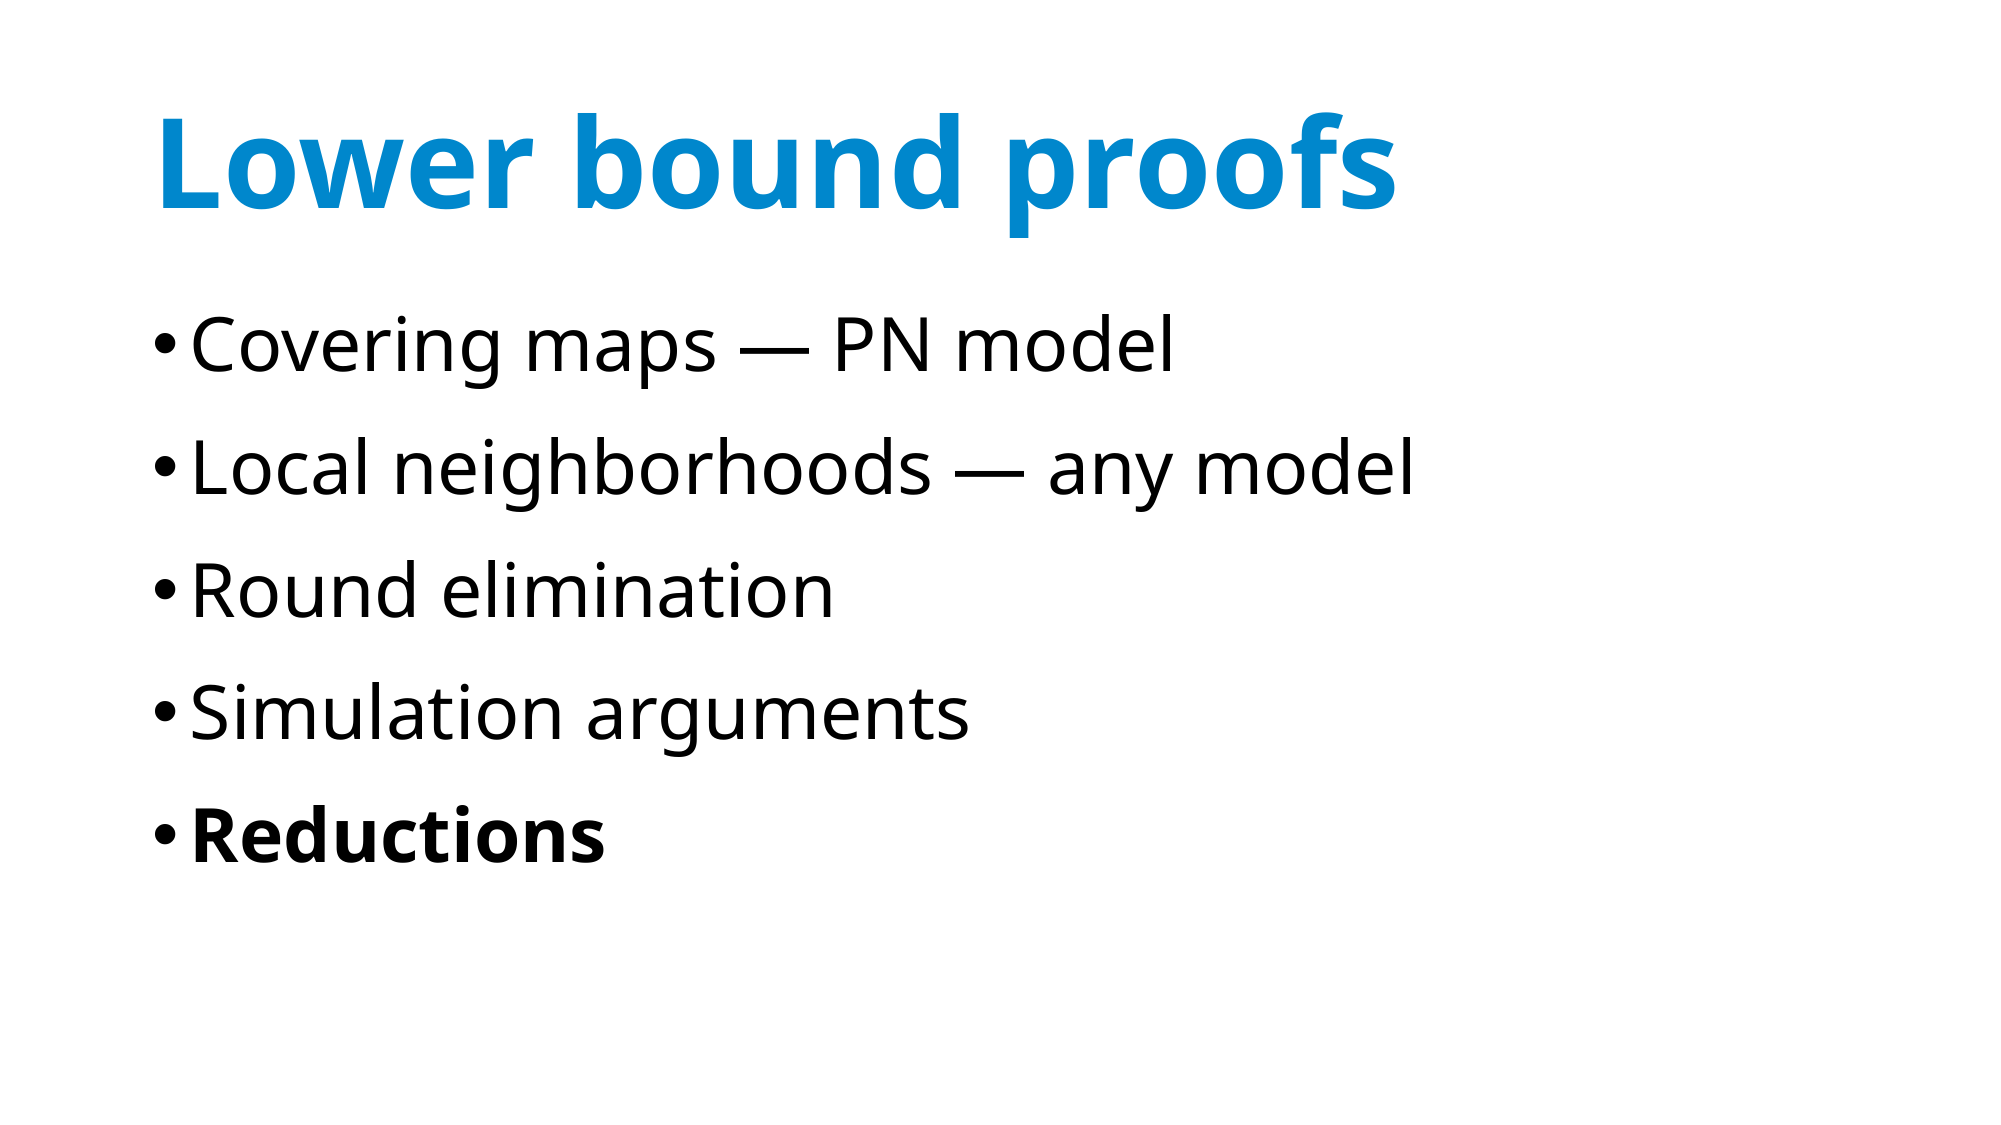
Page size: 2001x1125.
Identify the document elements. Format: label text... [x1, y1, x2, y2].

list Covering maps — PN model Local neighborhoods — any model Round elimination Simulation arguments Reductions [137, 299, 1863, 1014]
title Lower bound proofs [137, 59, 1863, 278]
